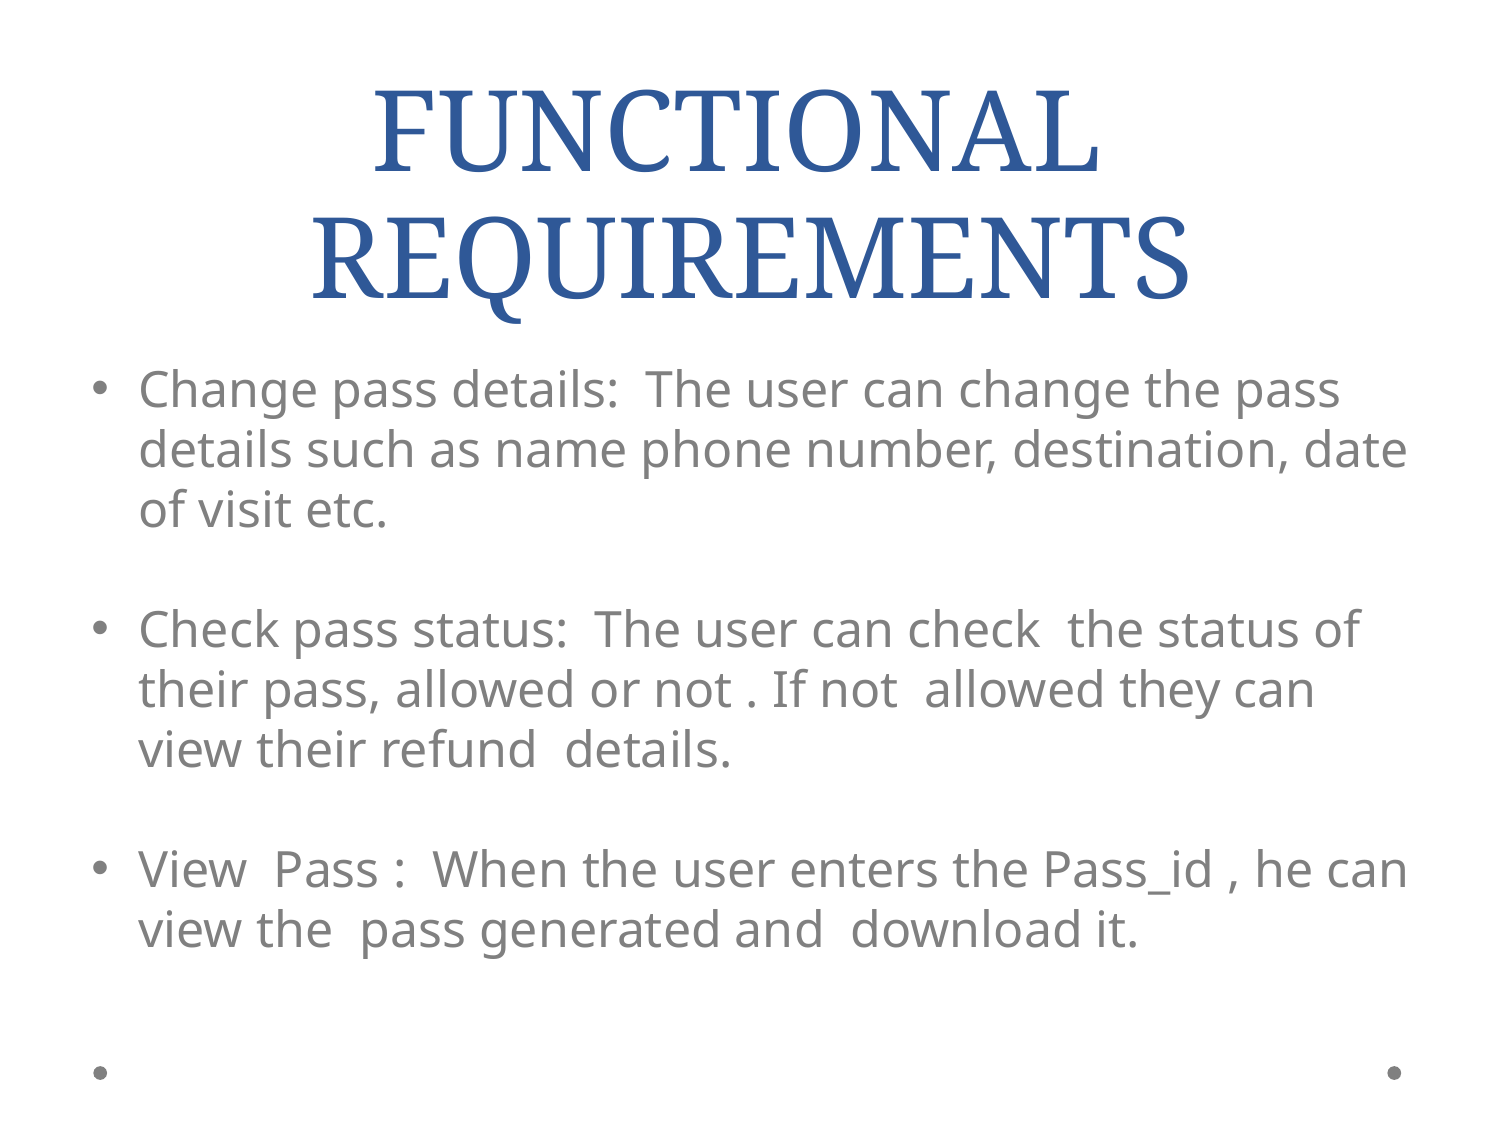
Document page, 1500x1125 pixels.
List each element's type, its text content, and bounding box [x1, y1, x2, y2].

text_box Change pass details: The user can change the pass details such as name phone number, destination, date of visit etc. Check pass status: The user can check the status of their pass, allowed or not . If not allowed they can view their refund details. View Pass : When the user enters the Pass_id , he can view the pass generated and download it. [76, 349, 1427, 1093]
text_box FUNCTIONAL REQUIREMENTS [76, 66, 1427, 329]
